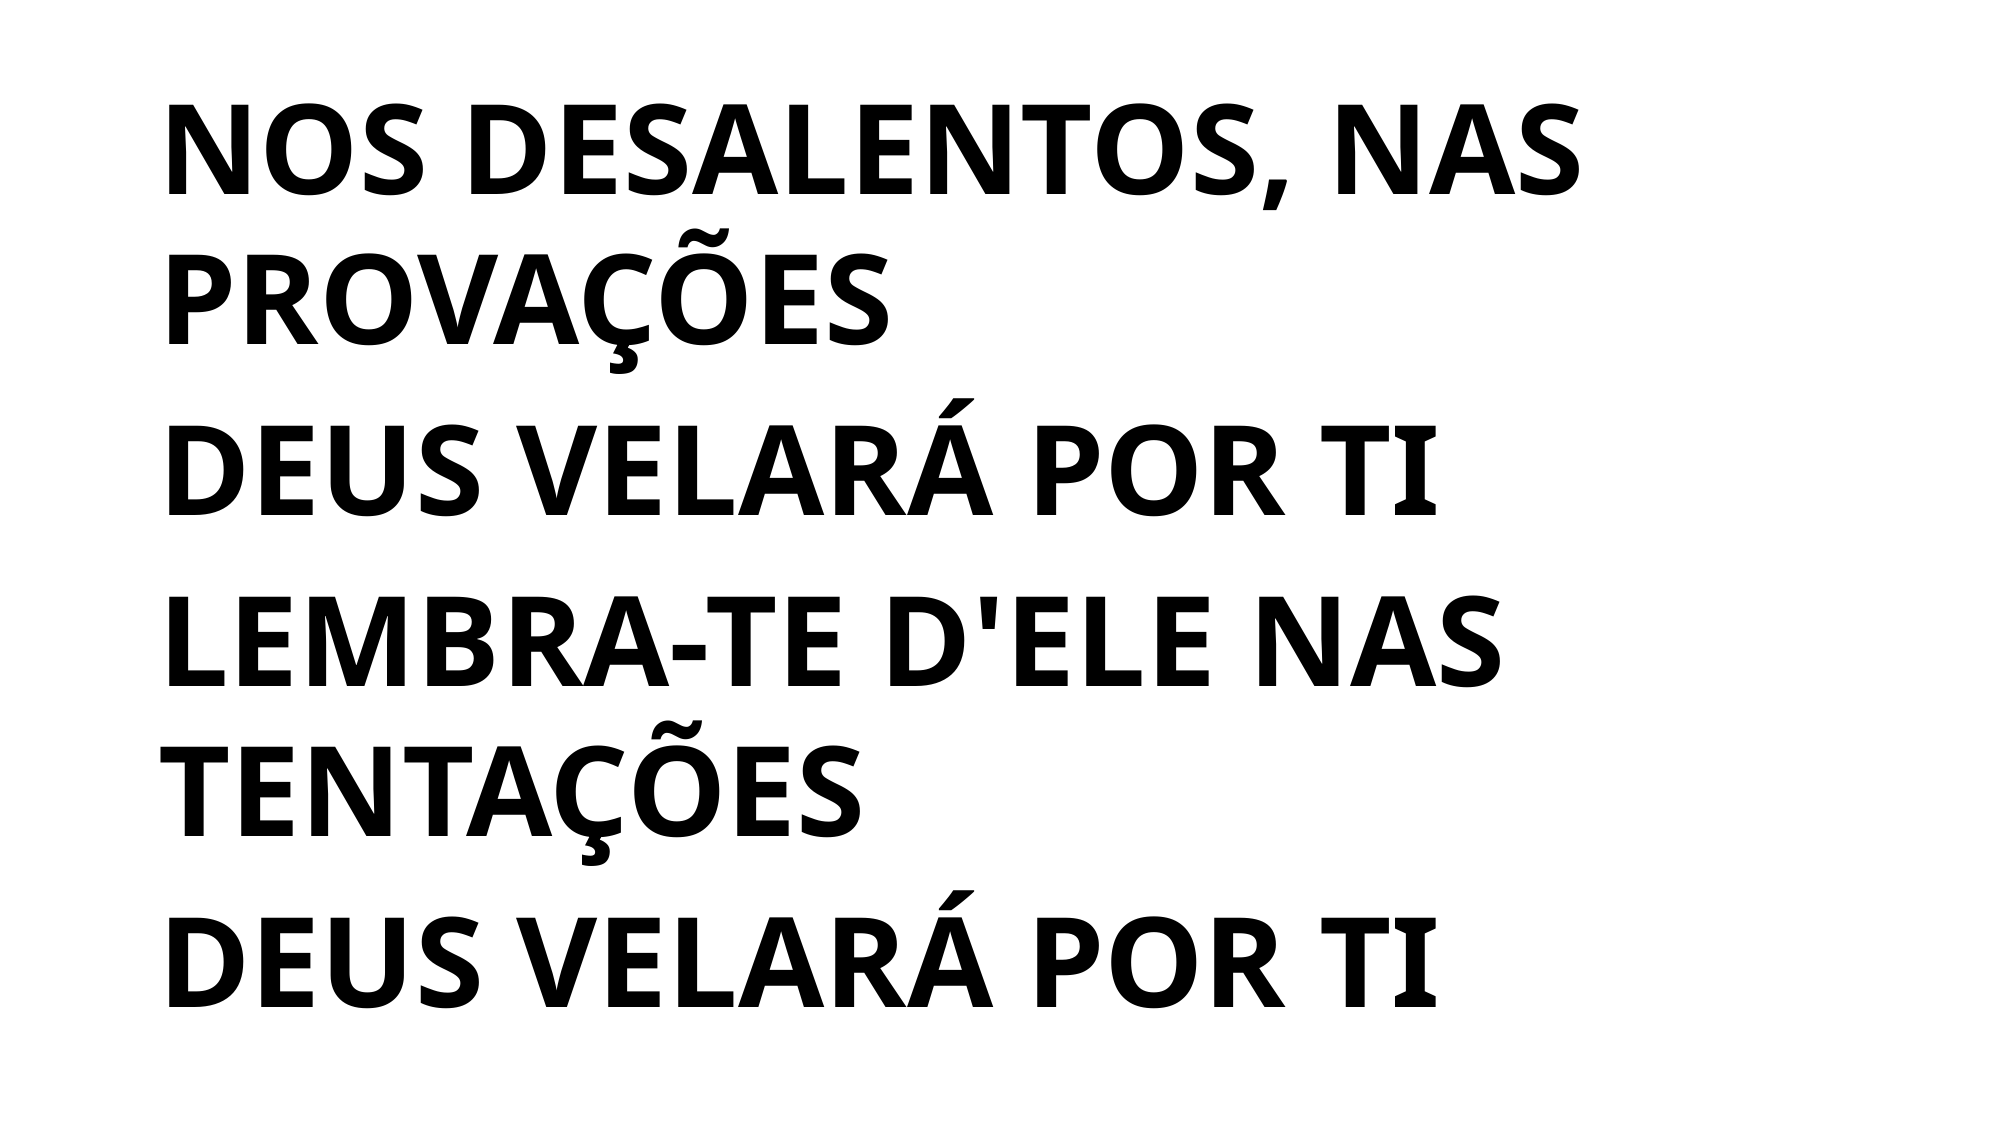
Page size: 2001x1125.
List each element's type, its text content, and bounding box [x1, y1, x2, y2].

list NOS DESALENTOS, NAS PROVAÇÕES DEUS VELARÁ POR TI LEMBRA-TE D'ELE NAS TENTAÇÕES DEUS VELARÁ POR TI [143, 62, 1857, 1063]
